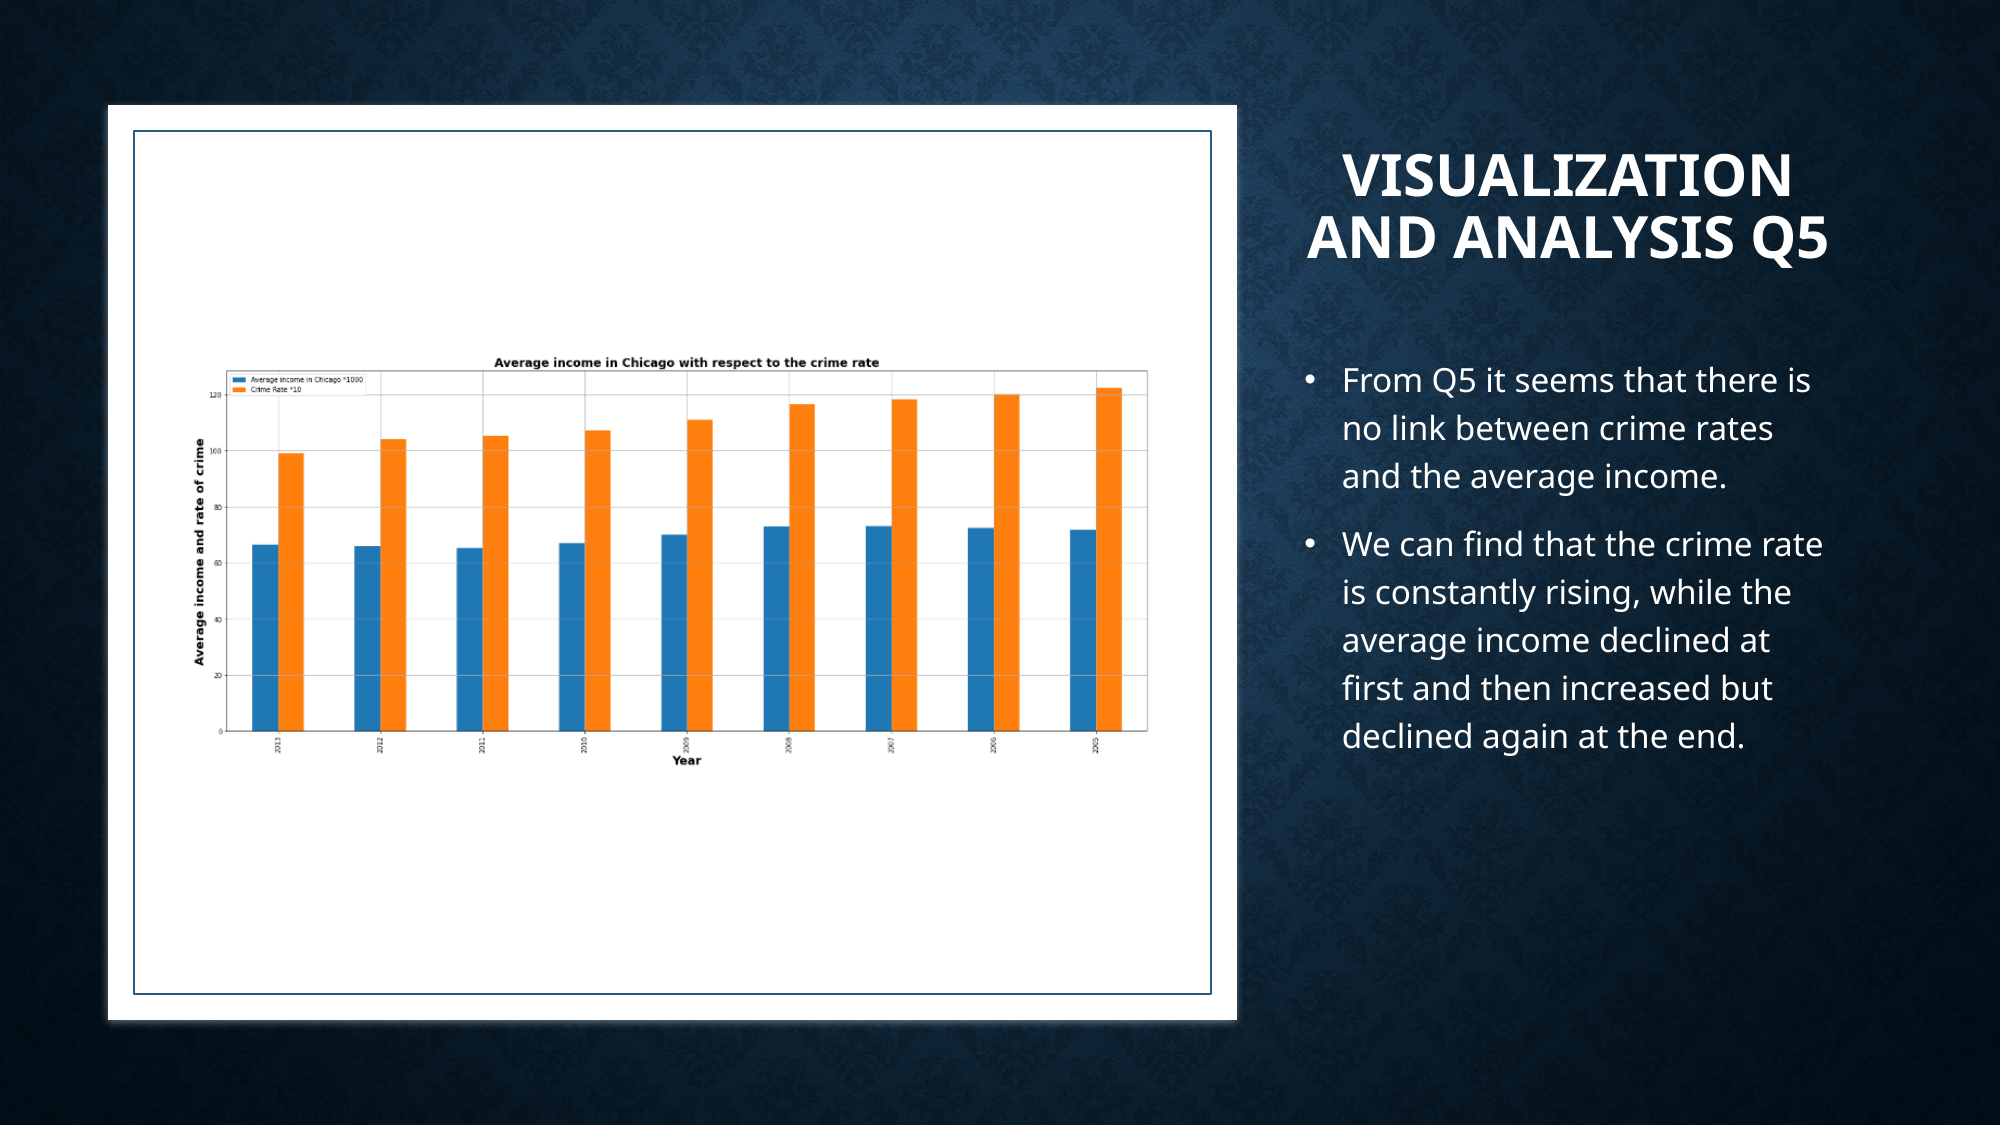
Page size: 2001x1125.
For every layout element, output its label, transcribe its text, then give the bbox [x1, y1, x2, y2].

text_box [0, 0, 2000, 1125]
list From Q5 it seems that there is no link between crime rates and the average income. We can find that the crime rate is constantly rising, while the average income declined at first and then increased but declined again at the end. [1289, 343, 1849, 994]
text_box [122, 119, 1223, 1006]
picture [186, 354, 1160, 771]
text_box [132, 130, 1213, 995]
title Visualization And analysis q5 [1289, 99, 1849, 318]
